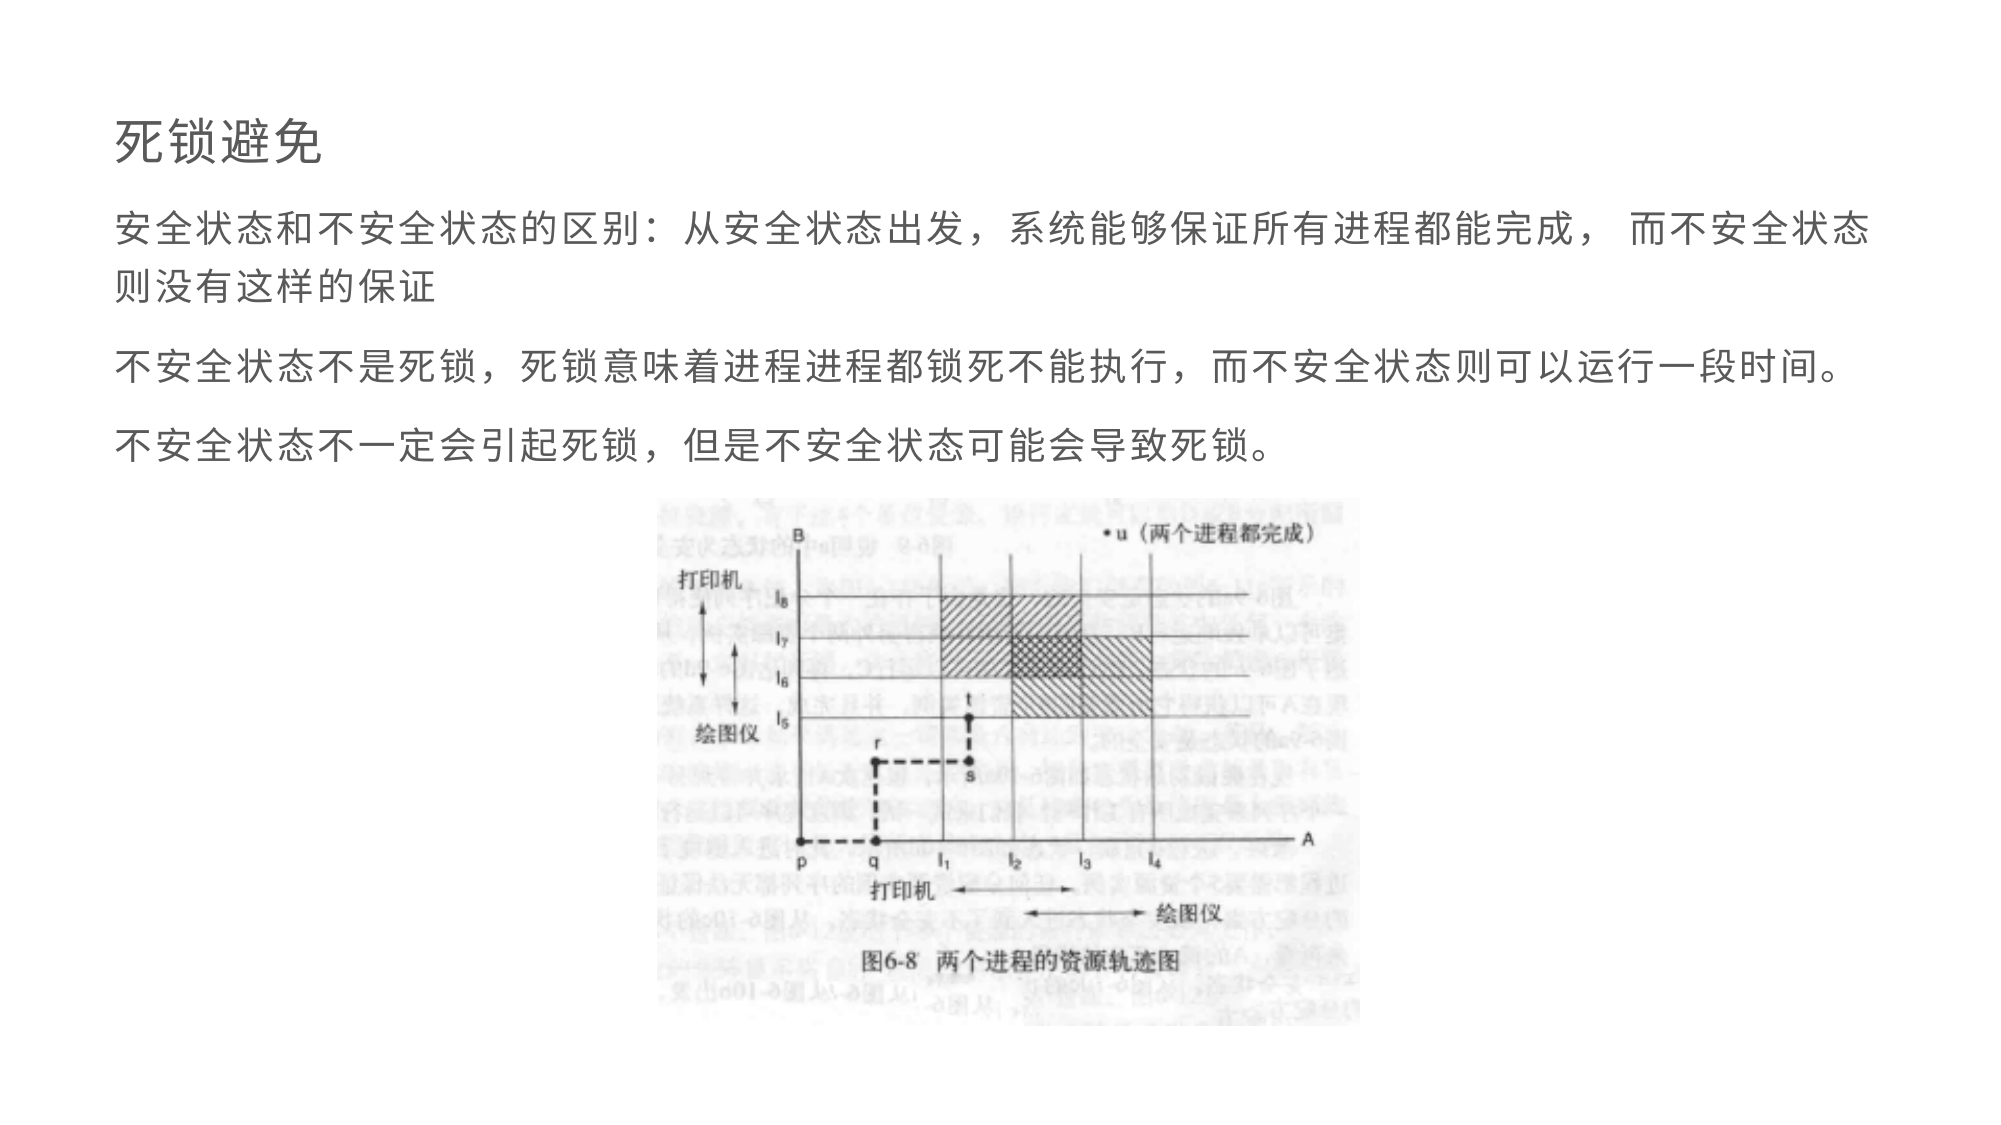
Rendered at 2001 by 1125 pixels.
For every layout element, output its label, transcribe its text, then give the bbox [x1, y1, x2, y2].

picture [657, 498, 1360, 1026]
list 死锁避免 安全状态和不安全状态的区别：从安全状态出发，系统能够保证所有进程都能完成， 而不安全状态则没有这样的保证 不安全状态不是死锁，死锁意味着进程进程都锁死不能执行，而不安全状态则可以运行一段时间。 不安全状态不一定会引起死锁，但是不安全状态可能会导致死锁。 [99, 84, 1900, 1026]
